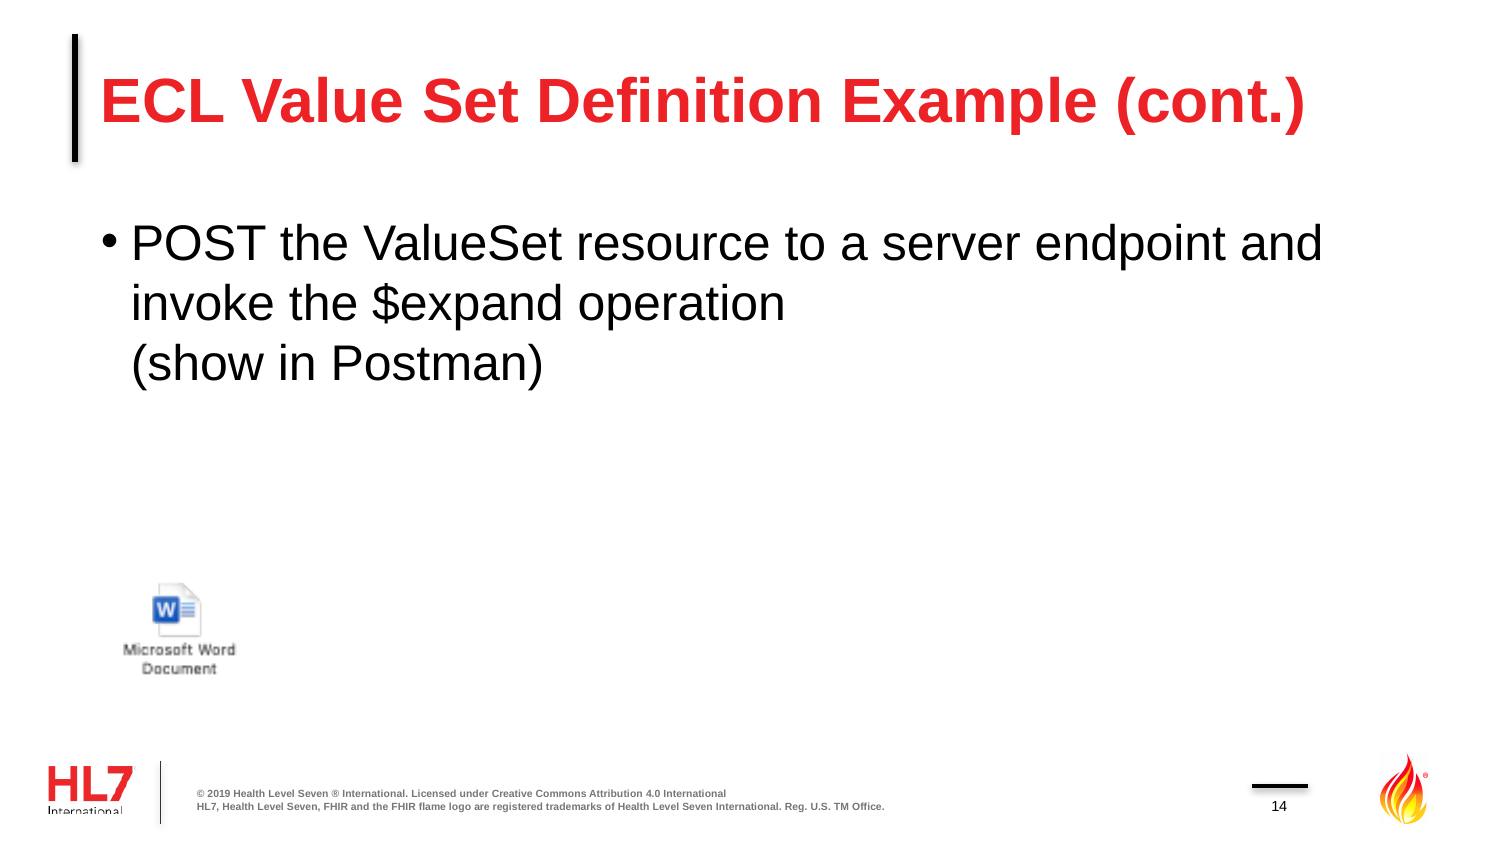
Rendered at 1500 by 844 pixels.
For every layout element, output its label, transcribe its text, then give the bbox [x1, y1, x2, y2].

footer © 2019 Health Level Seven ® International. Licensed under Creative Commons Attribution 4.0 International HL7, Health Level Seven, FHIR and the FHIR flame logo are registered trademarks of Health Level Seven International. Reg. U.S. TM Office. [196, 786, 941, 813]
picture [1380, 753, 1428, 824]
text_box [100, 581, 260, 683]
title ECL Value Set Definition Example (cont.) [100, 33, 1451, 163]
list POST the ValueSet resource to a server endpoint and invoke the $expand operation (show in Postman) [100, 210, 1451, 750]
slide_number 14 [1257, 788, 1302, 815]
